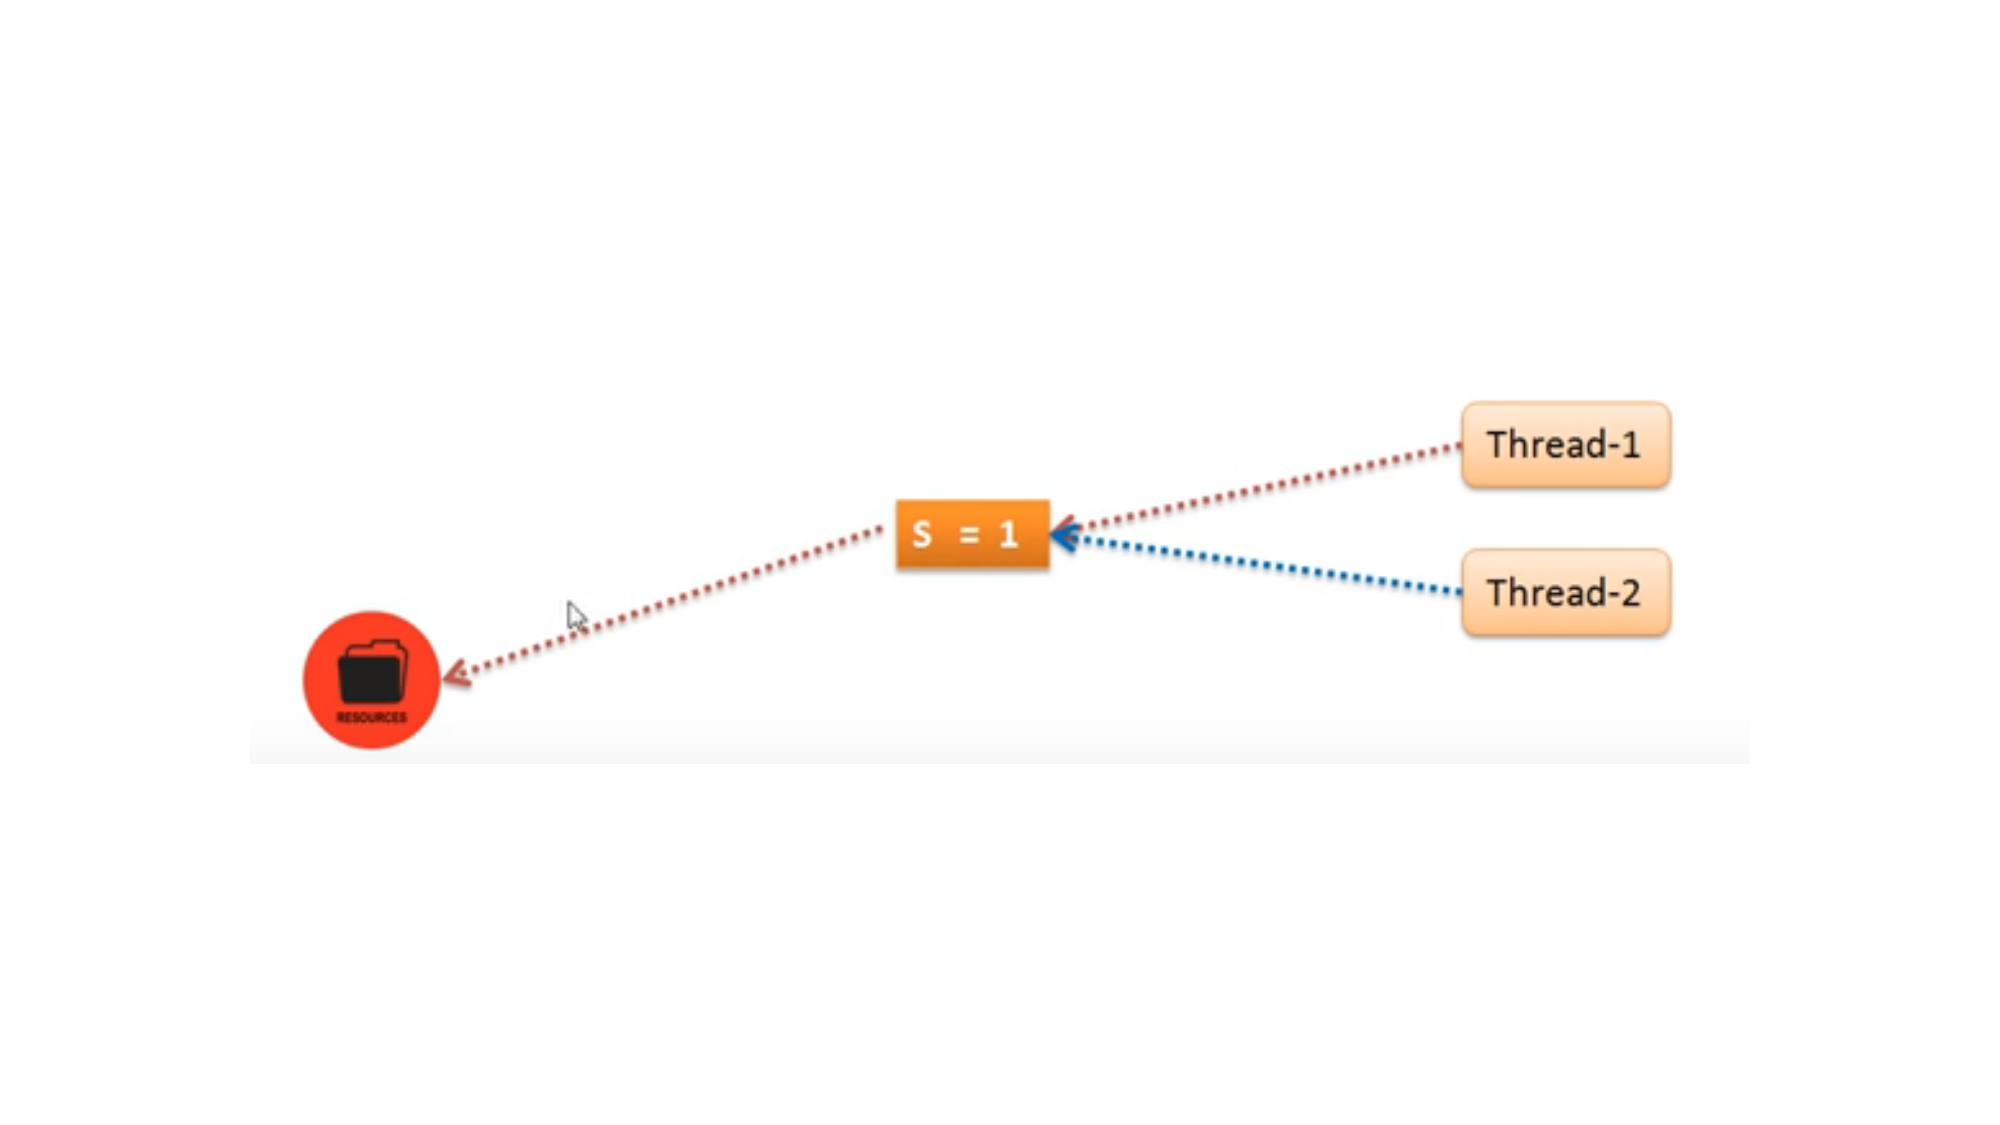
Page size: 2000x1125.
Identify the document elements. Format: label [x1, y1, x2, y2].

picture [249, 287, 1750, 764]
